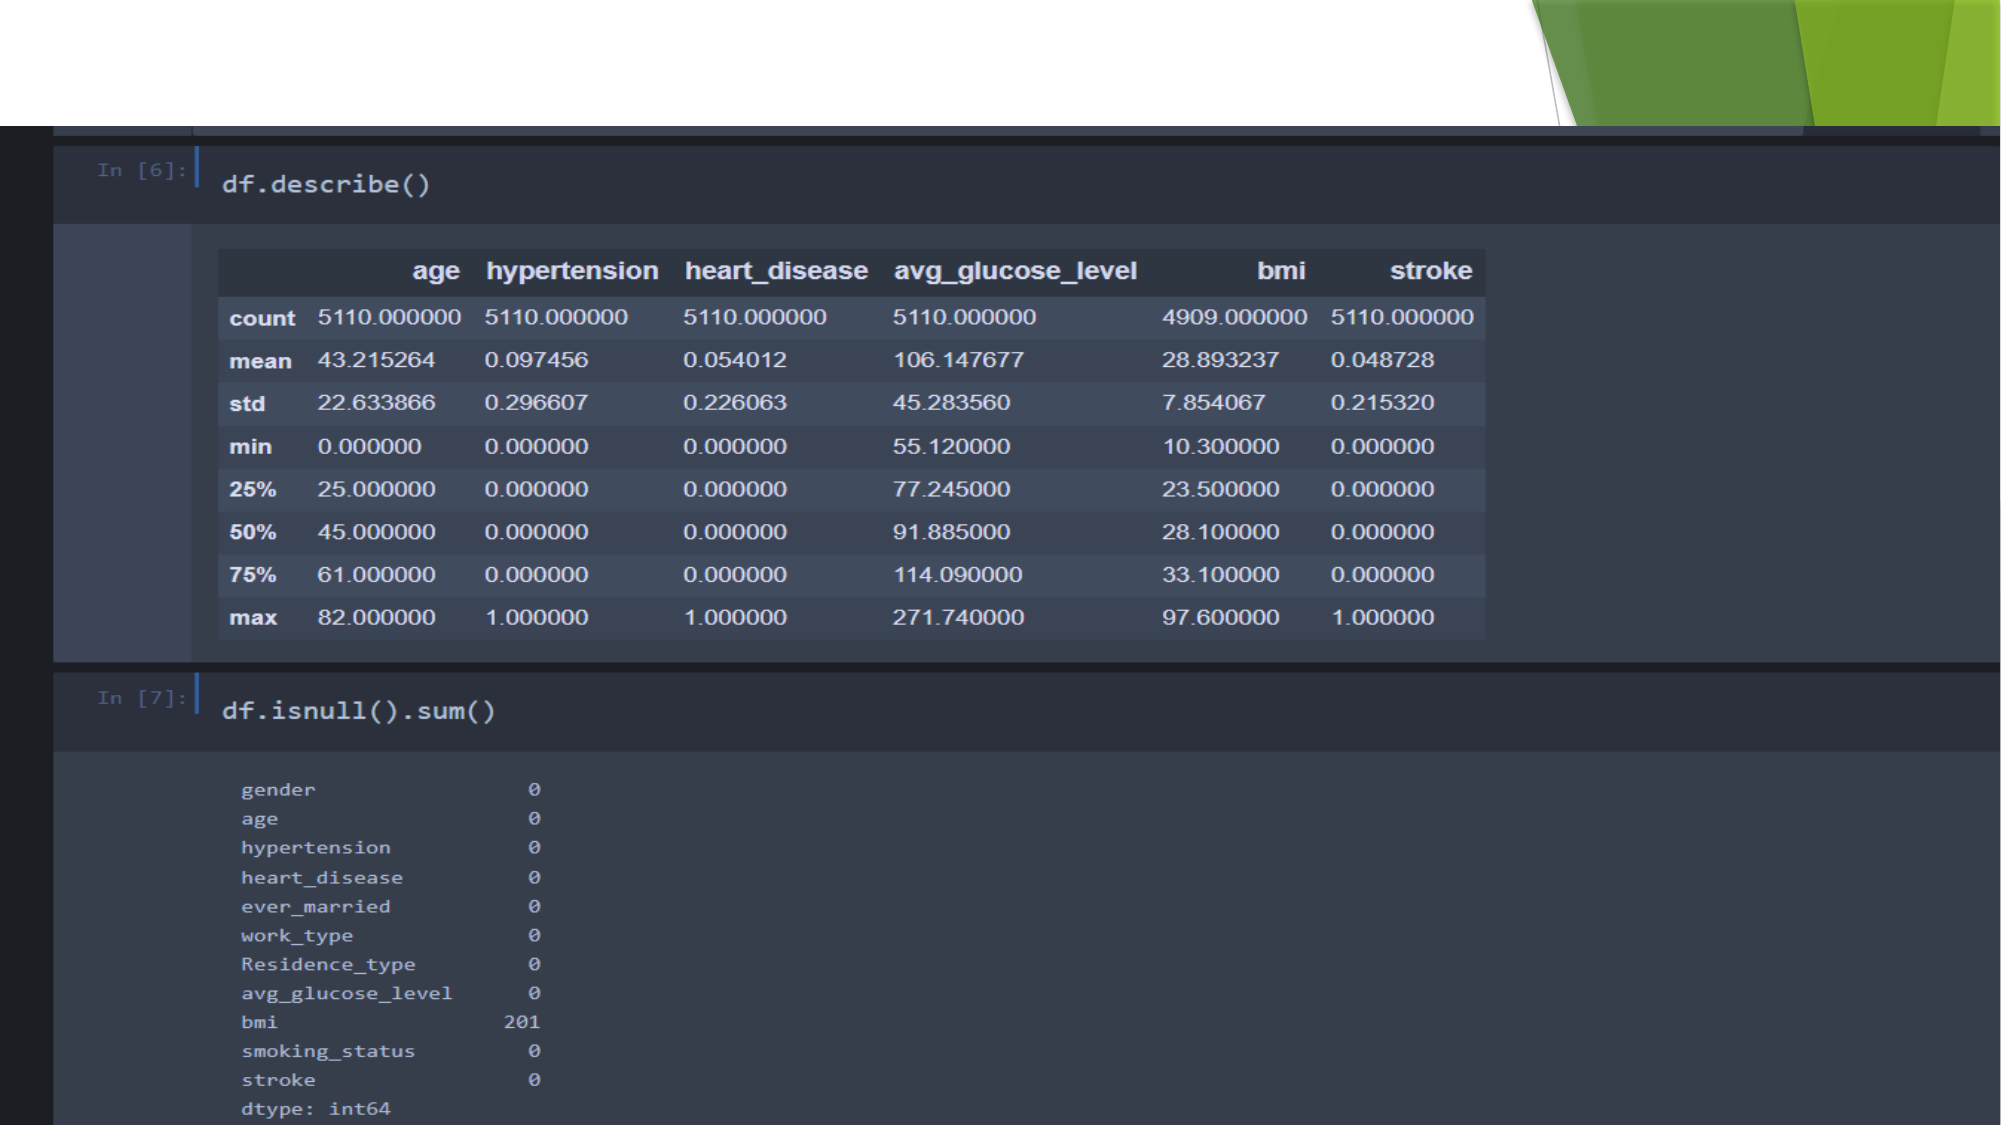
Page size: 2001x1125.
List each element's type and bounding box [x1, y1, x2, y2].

picture [0, 126, 2000, 1125]
